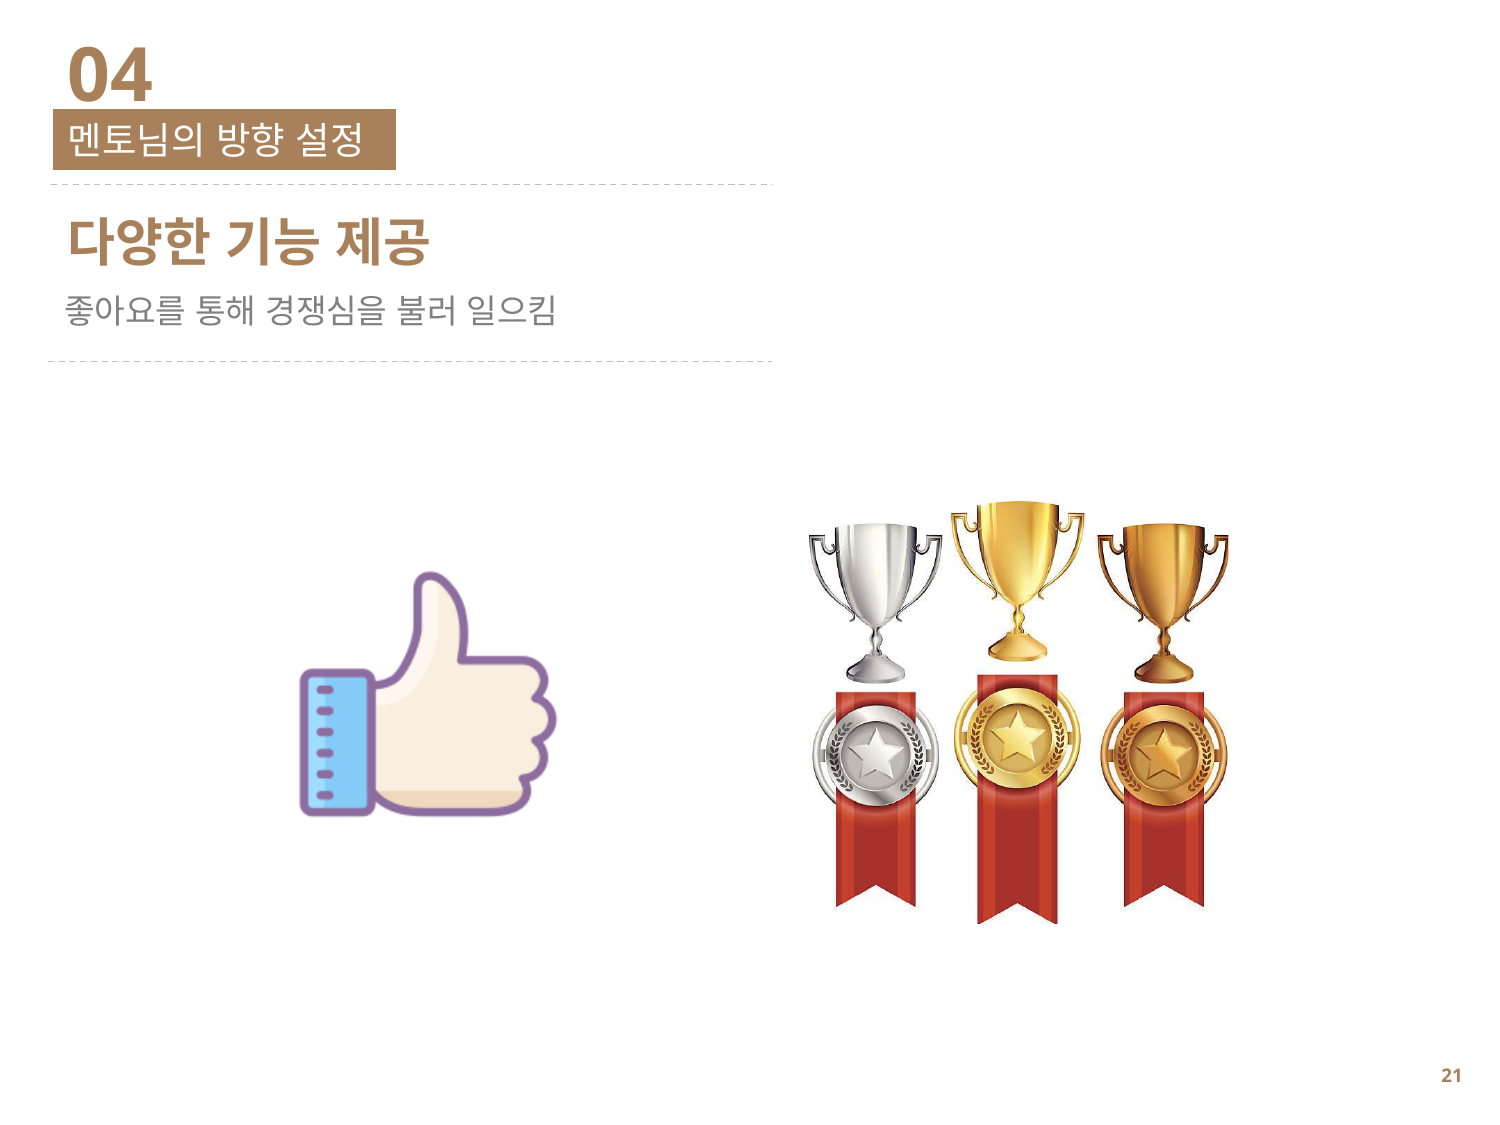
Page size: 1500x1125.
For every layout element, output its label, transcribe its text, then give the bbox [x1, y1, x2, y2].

picture [808, 500, 1229, 924]
text_box 04 [53, 19, 242, 124]
slide_number 20 [1128, 1046, 1478, 1107]
text_box 멘토님의 방향 설정 [53, 109, 396, 170]
text_box 다양한 기능 제공 [53, 201, 798, 279]
text_box 좋아요를 통해 경쟁심을 불러 일으킴 [49, 283, 774, 338]
picture [287, 562, 562, 832]
